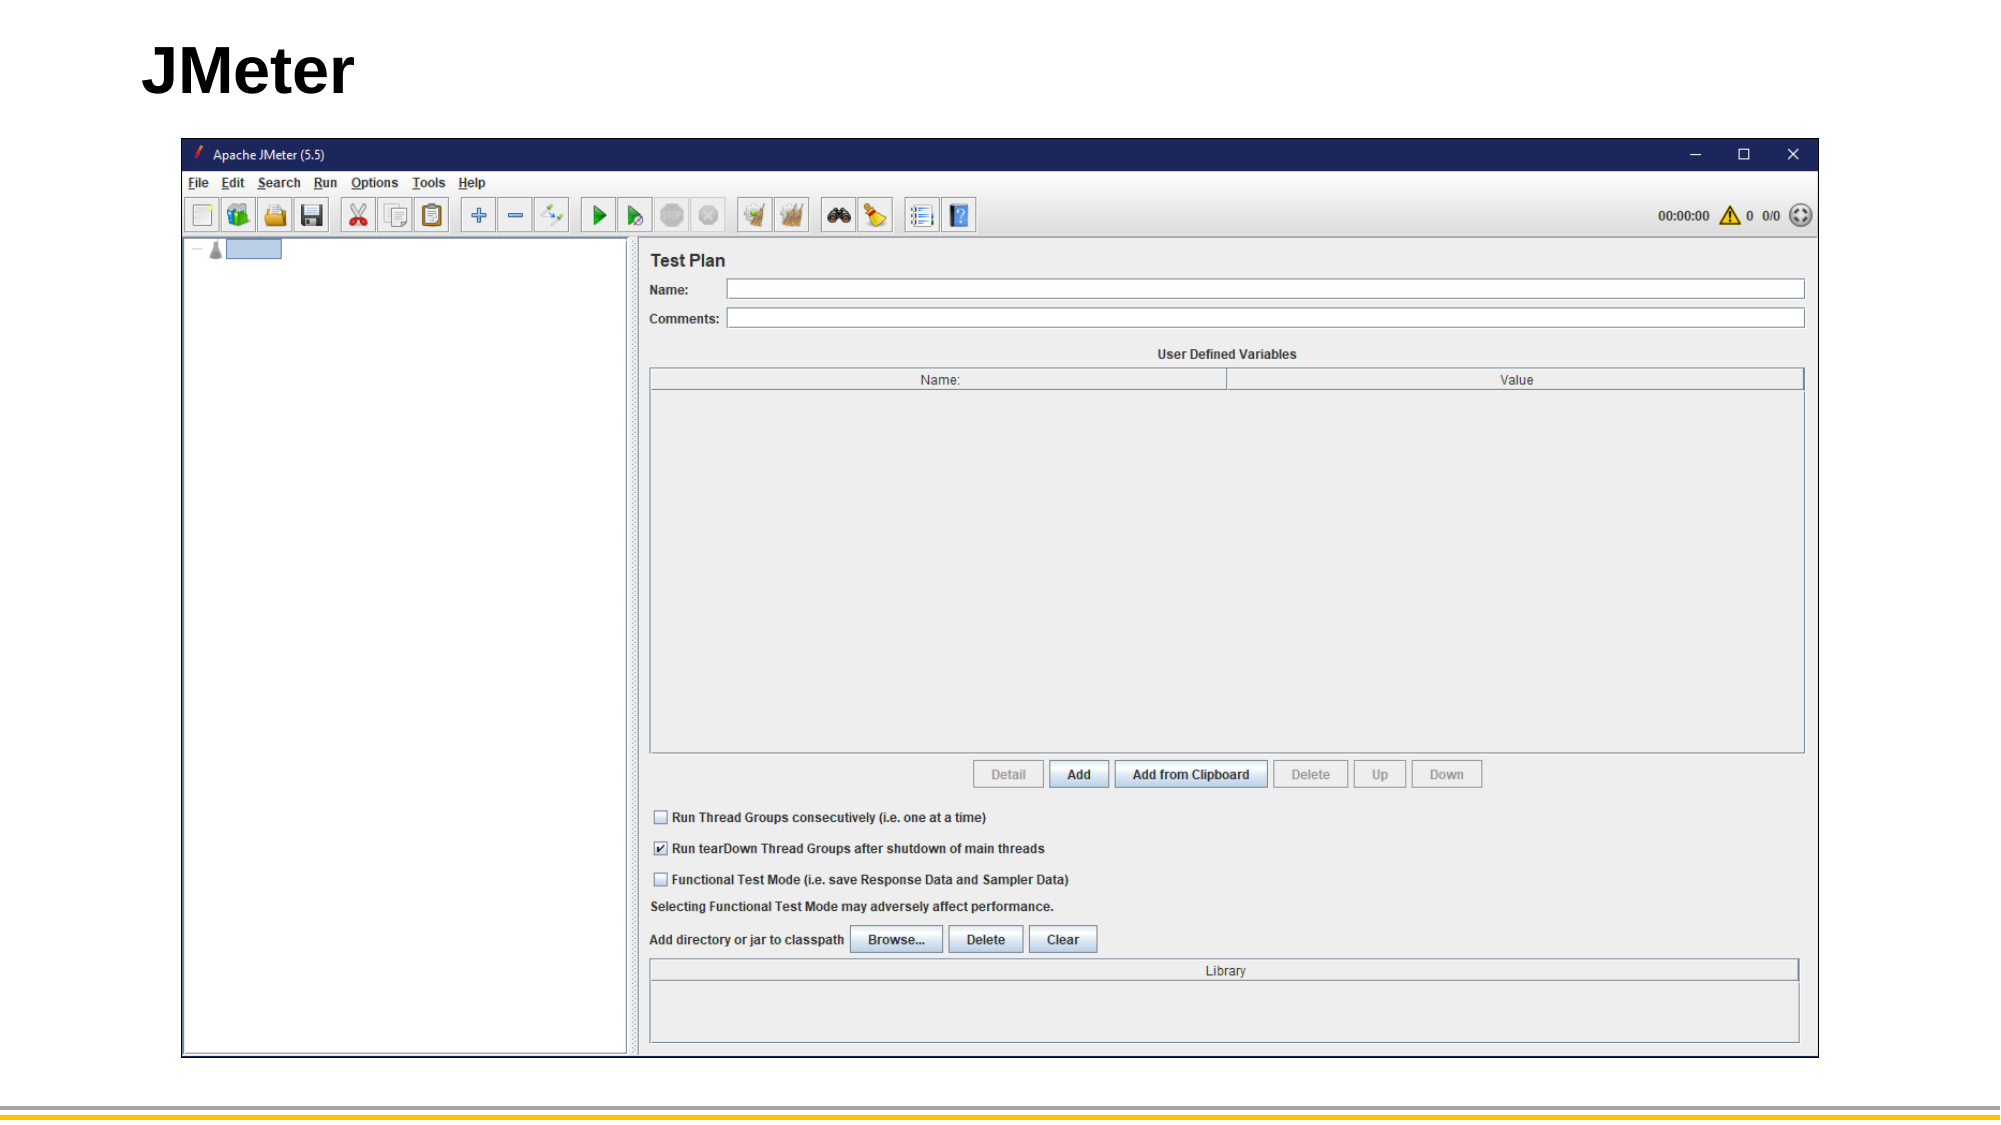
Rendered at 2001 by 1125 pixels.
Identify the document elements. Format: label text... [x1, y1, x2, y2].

text_box JMeter [29, 25, 466, 108]
picture [180, 138, 1820, 1058]
